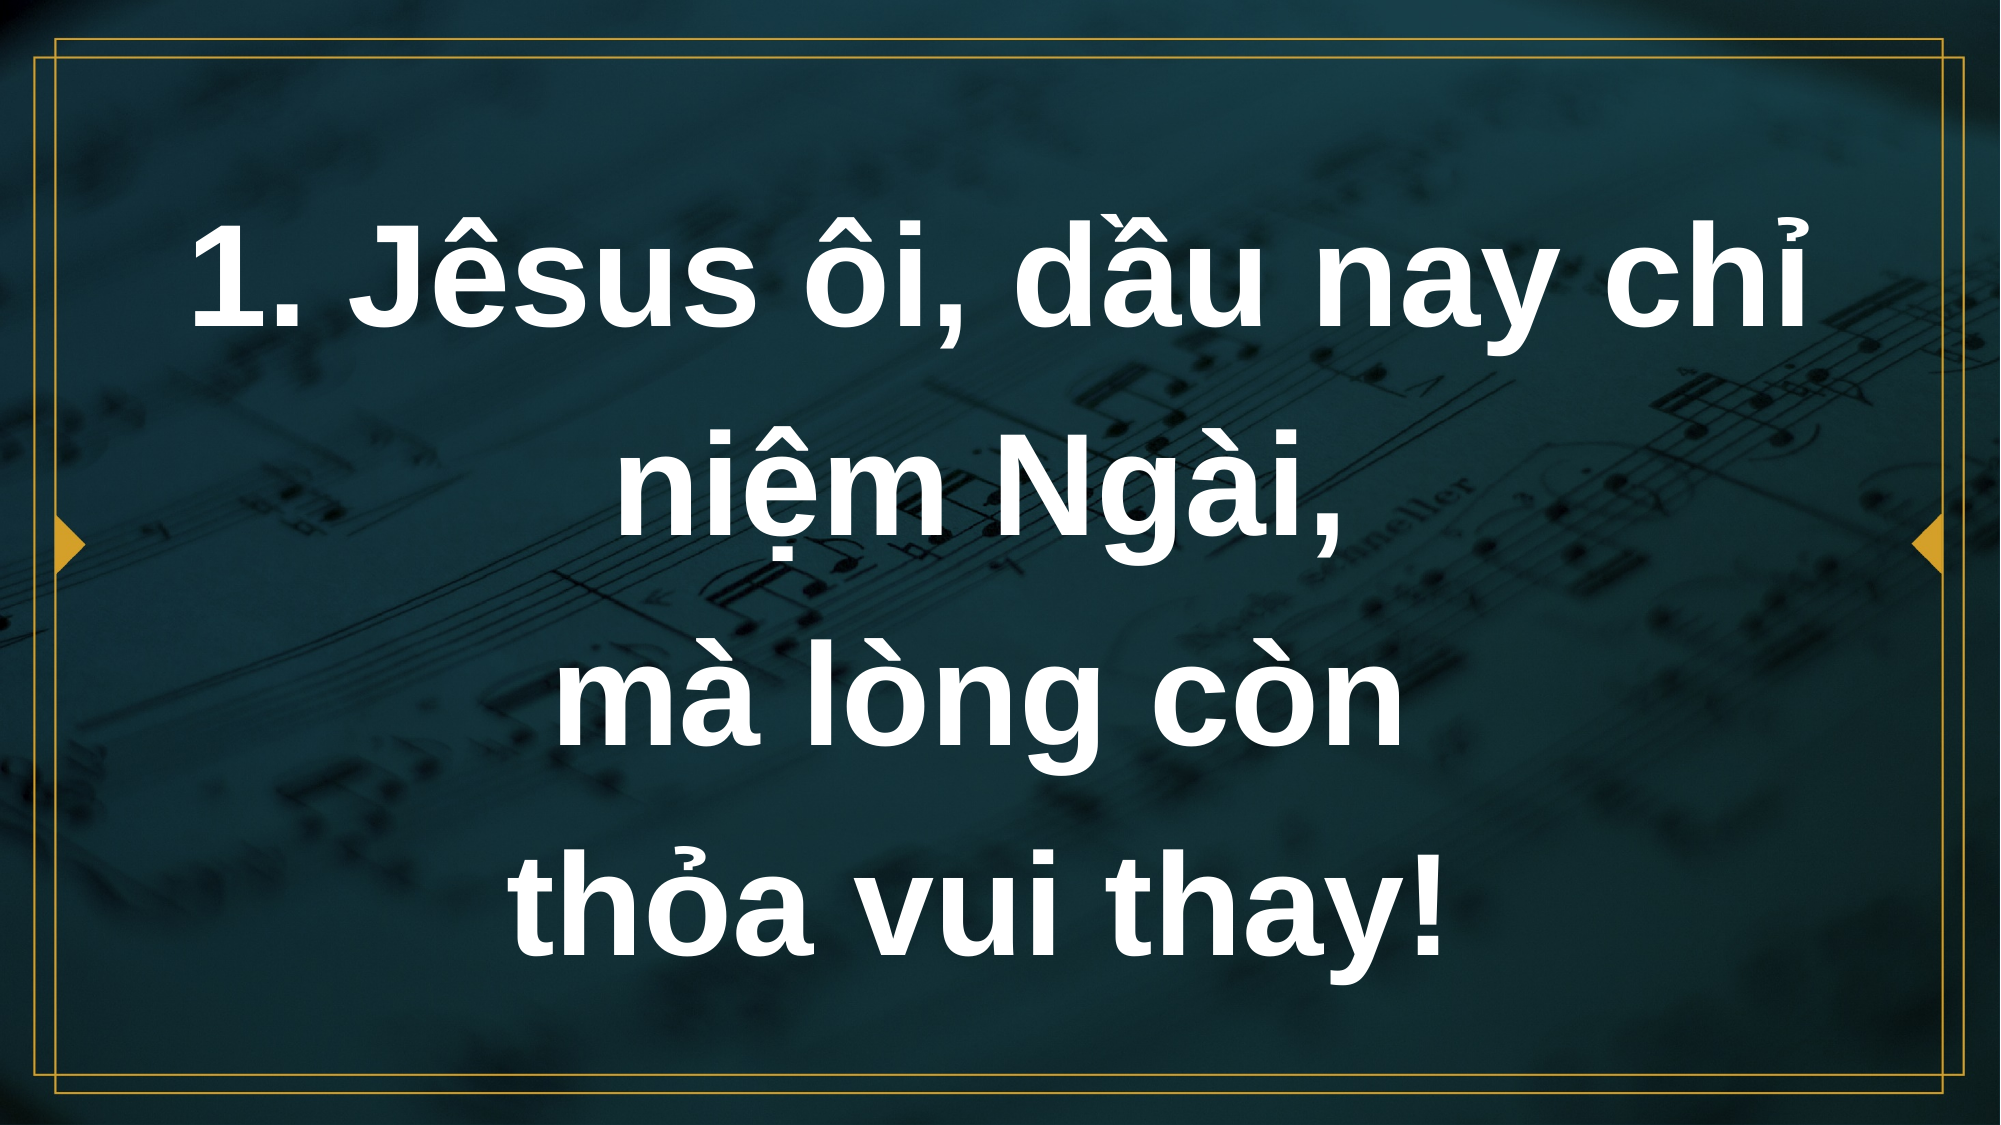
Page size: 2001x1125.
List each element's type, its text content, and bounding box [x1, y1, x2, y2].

title 1. Jêsus ôi, dầu nay chỉ niệm Ngài, mà lòng còn thỏa vui thay! [55, 53, 1945, 1077]
picture [0, 0, 2000, 1125]
